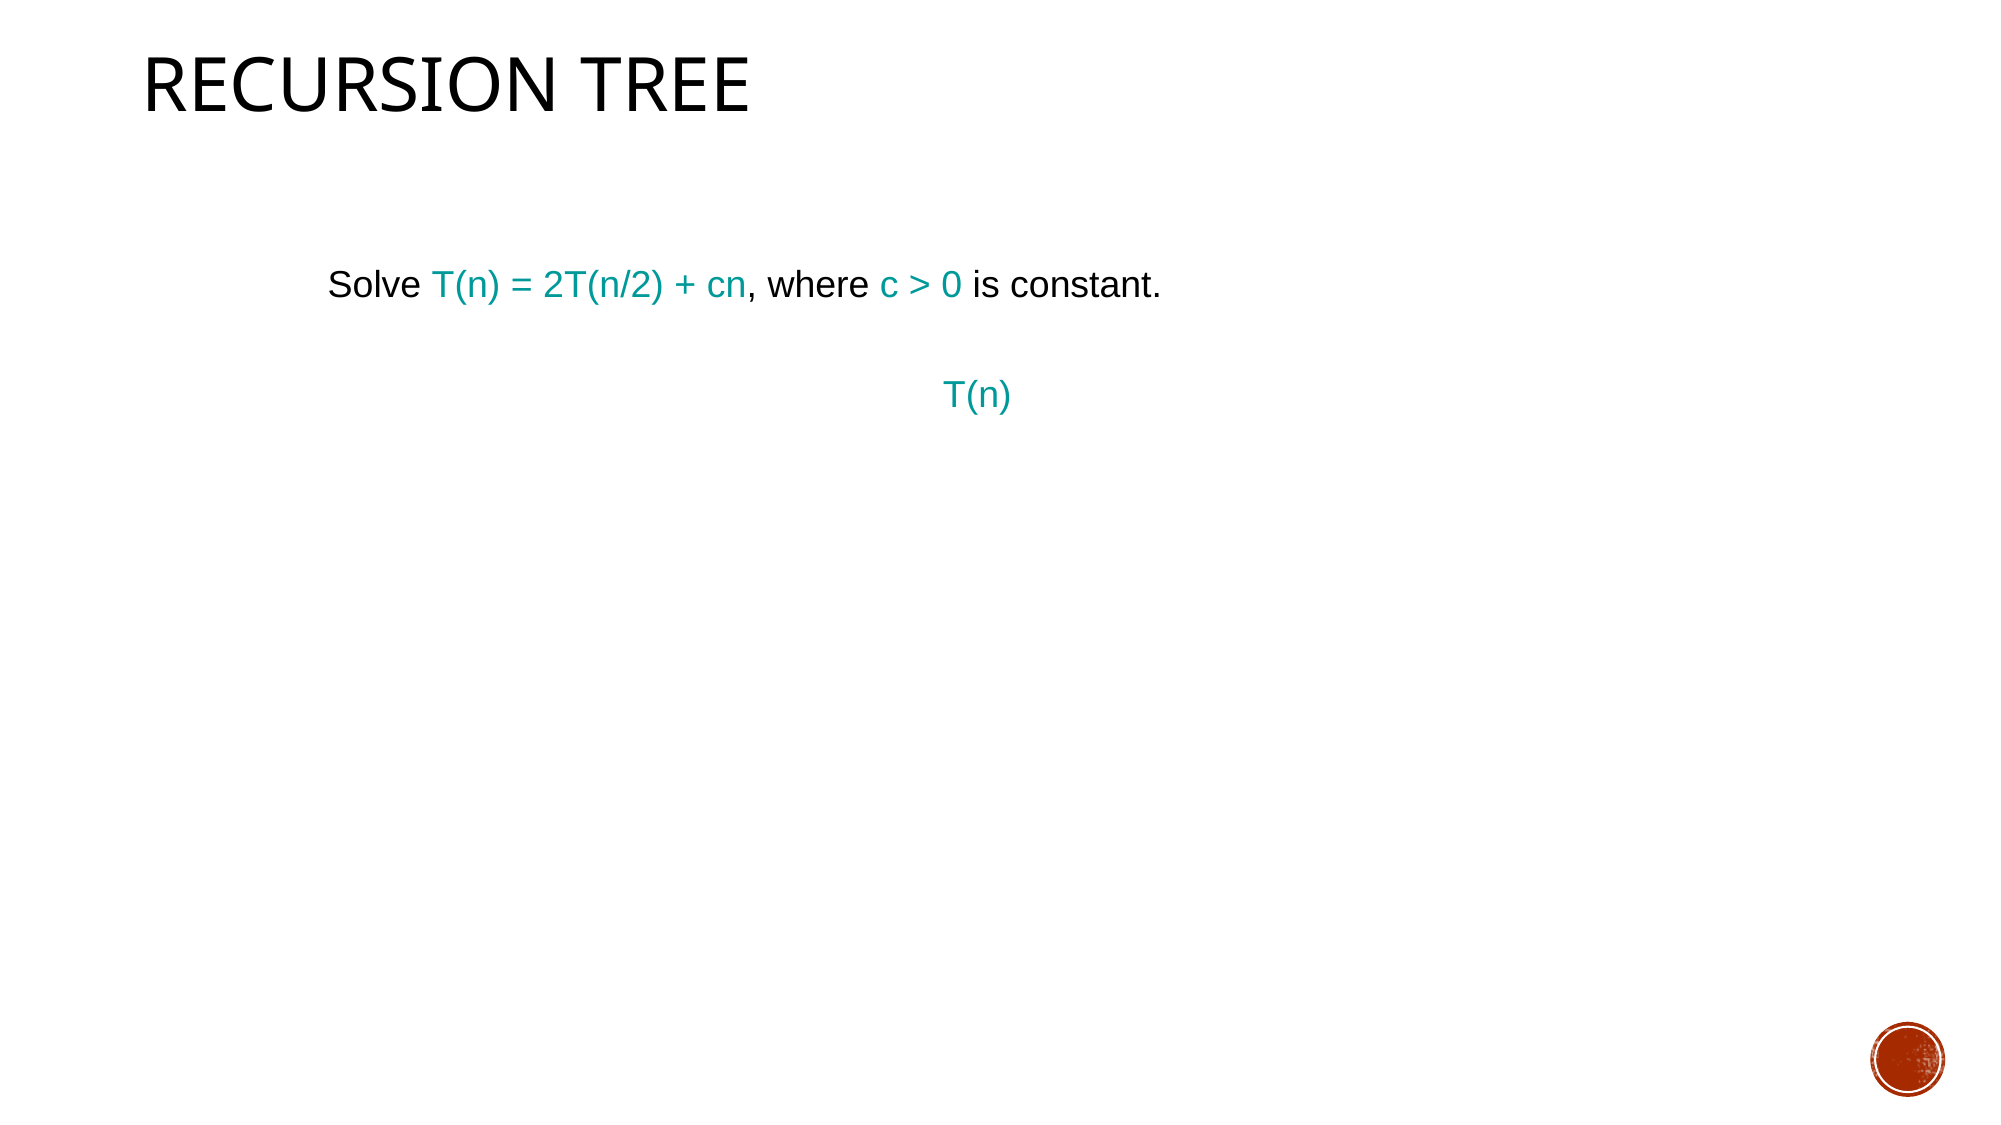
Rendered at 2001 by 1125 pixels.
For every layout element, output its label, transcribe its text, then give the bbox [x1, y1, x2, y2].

text_box Solve T(n) = 2T(n/2) + cn, where c > 0 is constant. [313, 253, 1177, 313]
title Recursion tree [126, 0, 1777, 220]
text_box T(n) [928, 362, 1027, 423]
